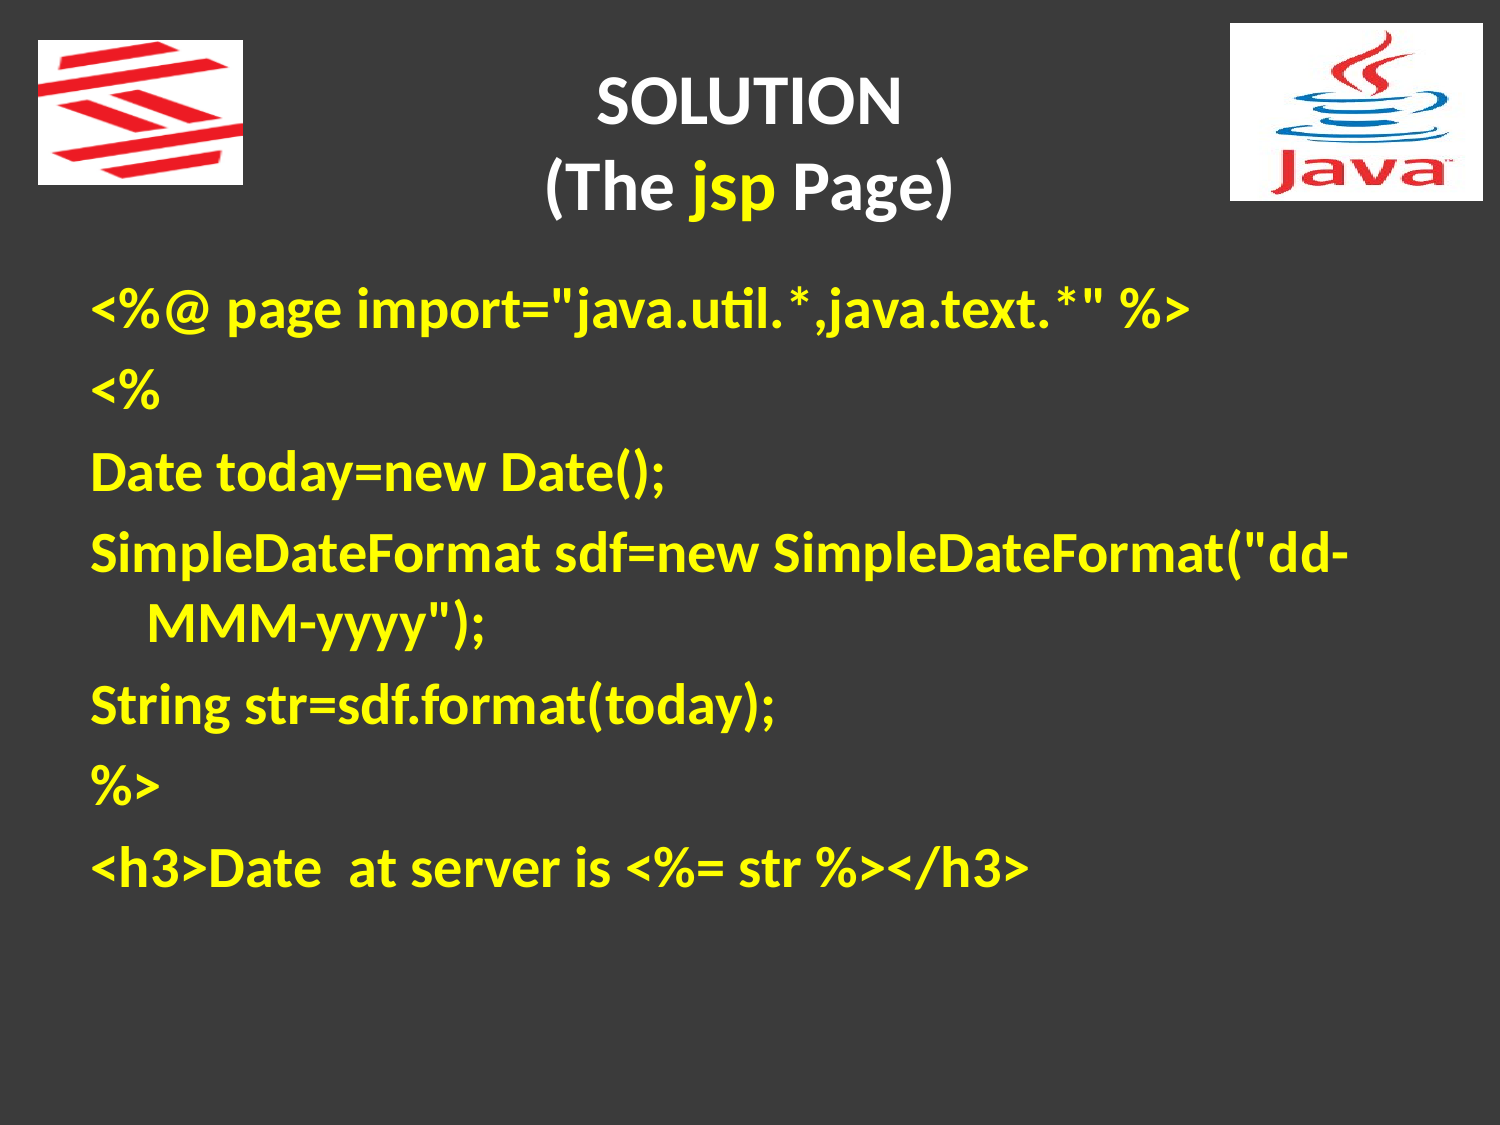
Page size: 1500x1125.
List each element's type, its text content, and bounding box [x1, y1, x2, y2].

picture [1230, 23, 1483, 201]
picture [37, 40, 243, 185]
title SOLUTION (The jsp Page) [75, 45, 1425, 233]
list <%@ page import="java.util.*,java.text.*" %> <% Date today=new Date(); SimpleDateFormat sdf=new SimpleDateFormat("dd-MMM-yyyy"); String str=sdf.format(today); %> <h3>Date at server is <%= str %></h3> [75, 262, 1425, 1005]
